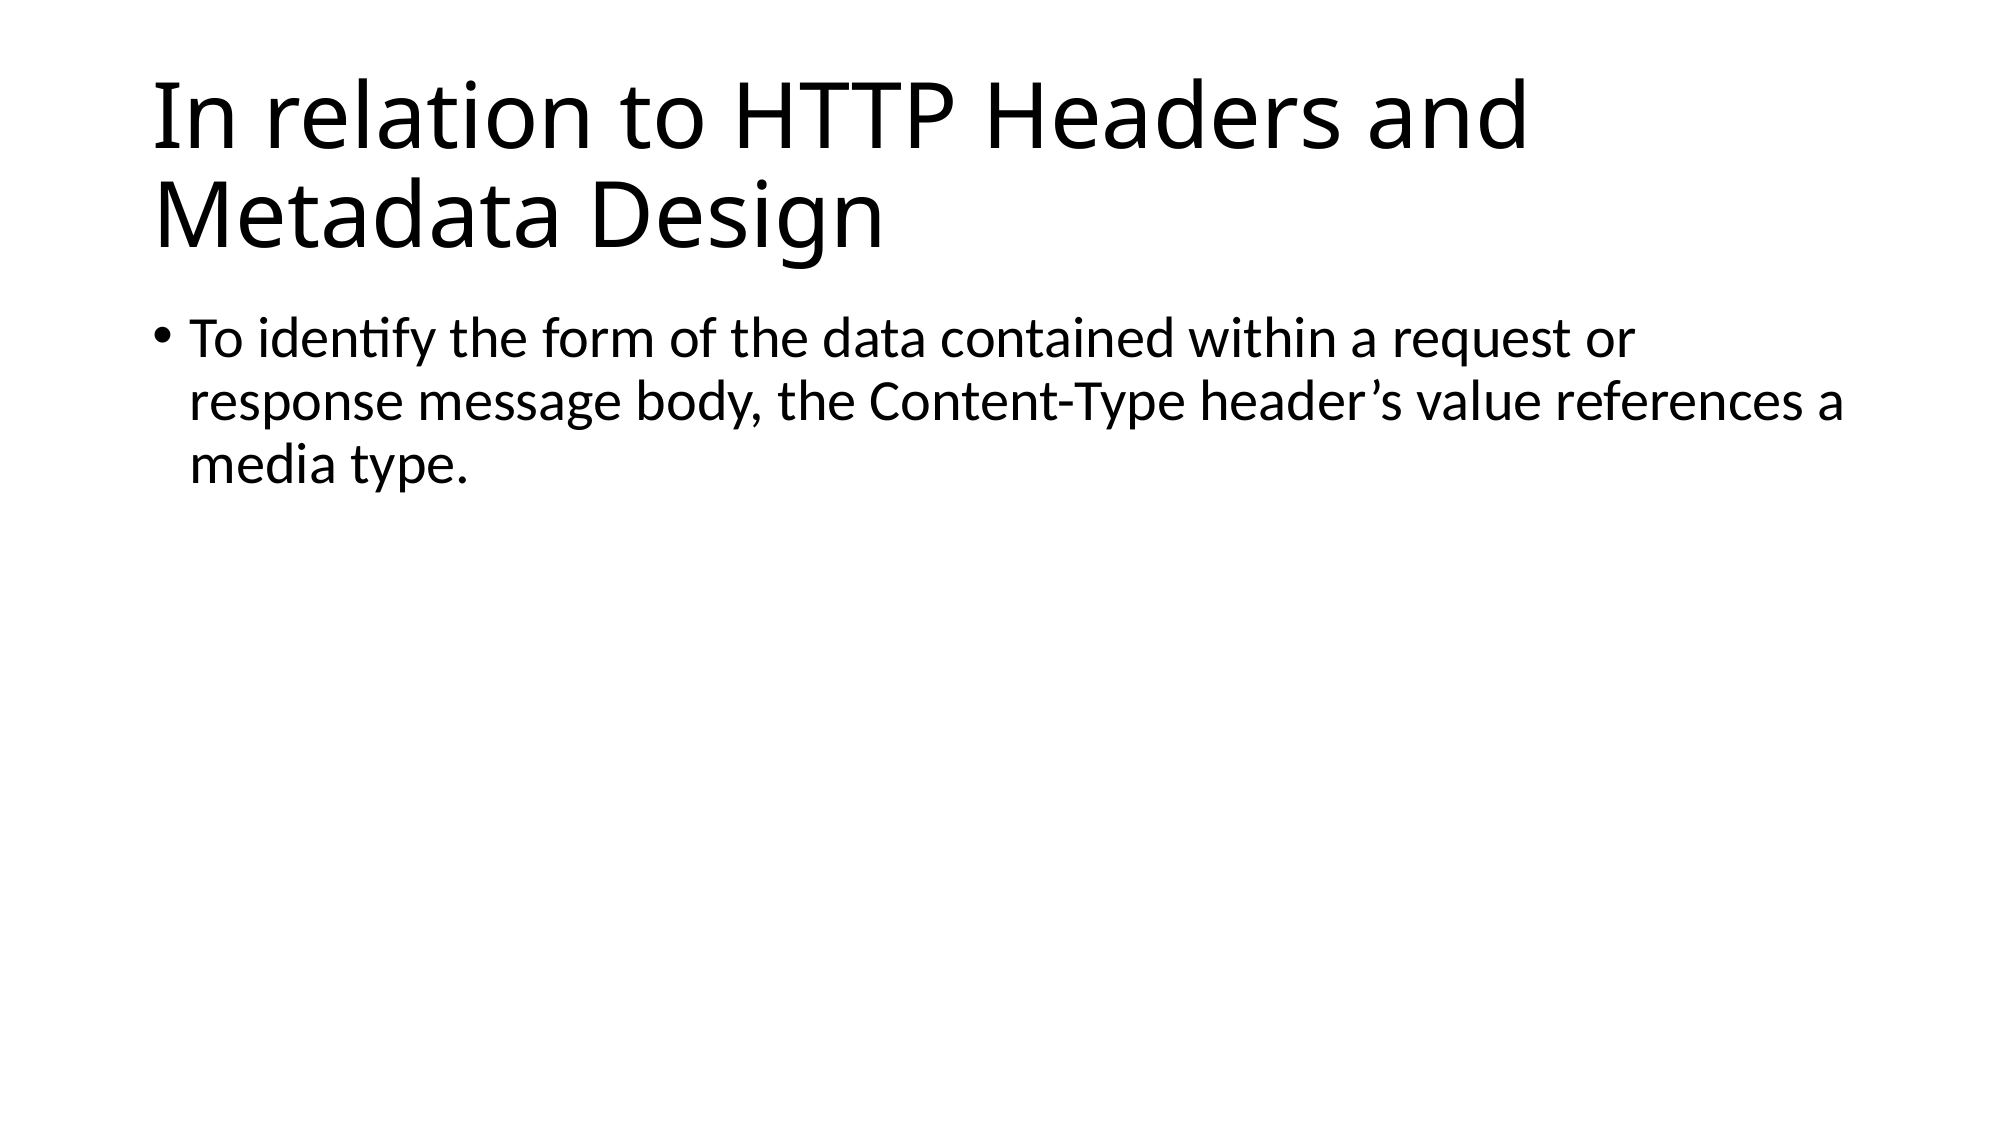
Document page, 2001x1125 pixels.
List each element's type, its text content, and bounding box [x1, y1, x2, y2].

list To identify the form of the data contained within a request or response message body, the Content-Type header’s value references a media type. [137, 299, 1863, 1014]
title In relation to HTTP Headers and Metadata Design [137, 59, 1863, 278]
